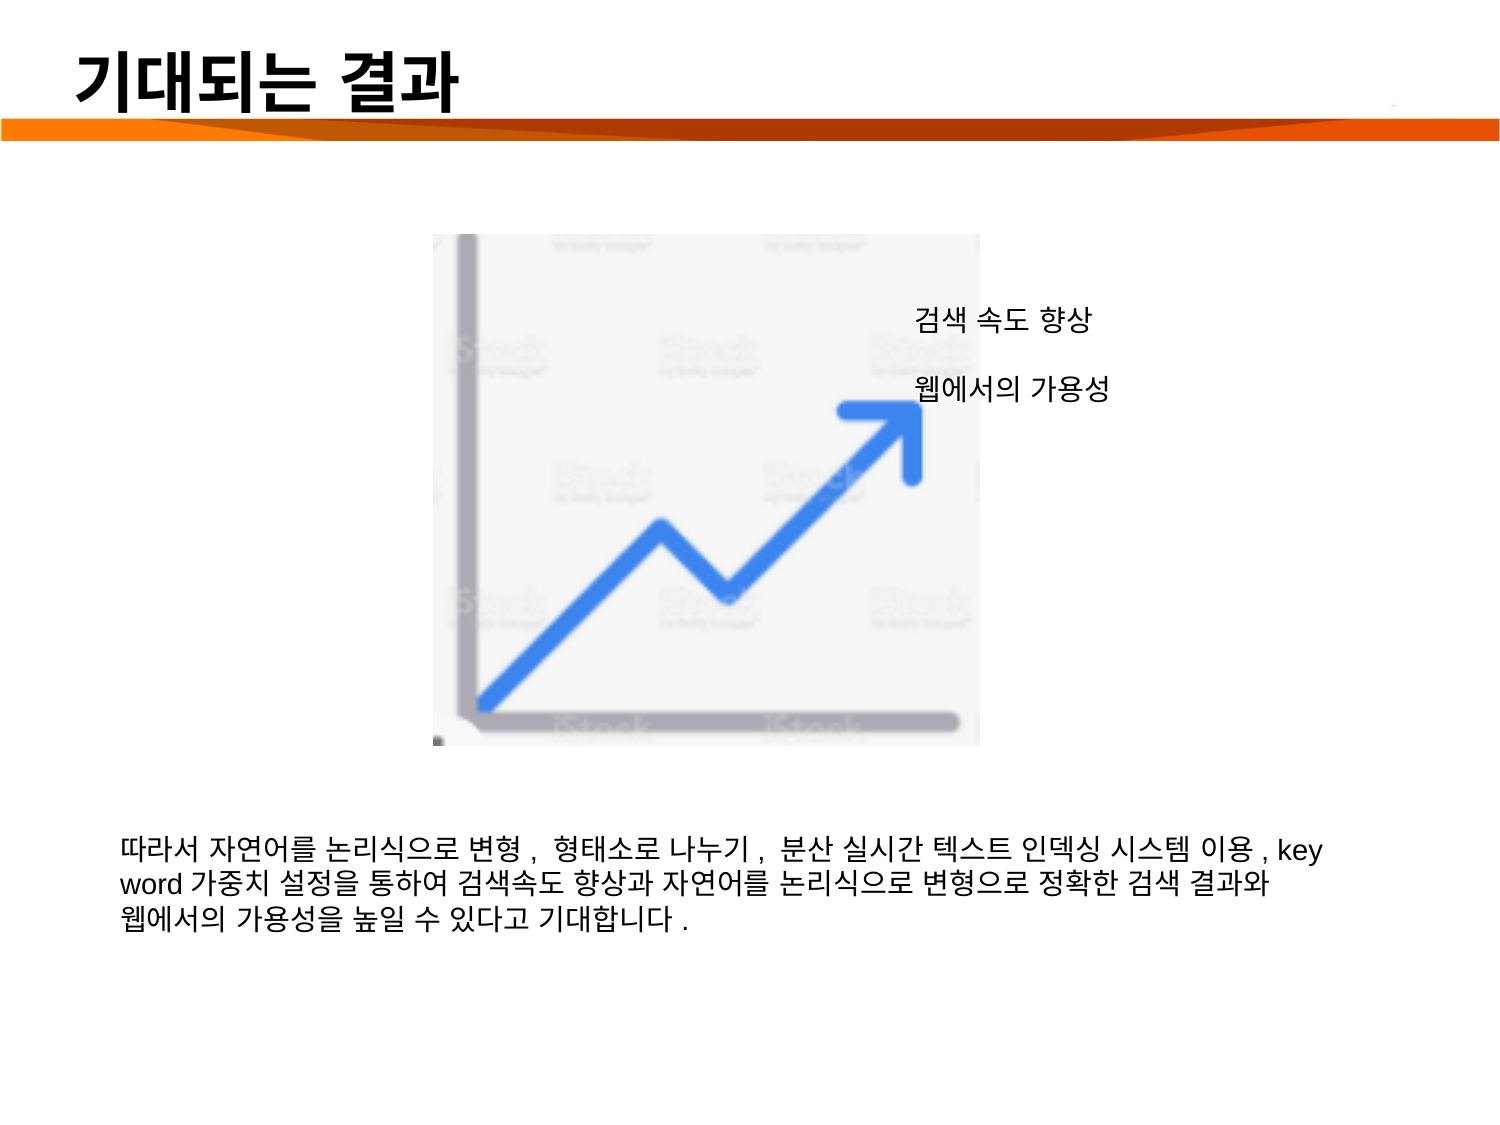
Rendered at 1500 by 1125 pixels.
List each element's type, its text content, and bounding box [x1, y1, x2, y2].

picture [432, 234, 980, 747]
picture [0, 105, 1500, 141]
text_box 따라서 자연어를 논리식으로 변형, 형태소로 나누기, 분산 실시간 텍스트 인덱싱 시스템 이용, key word가중치 설정을 통하여 검색속도 향상과 자연어를 논리식으로 변형으로 정확한 검색 결과와 웹에서의 가용성을 높일 수 있다고 기대합니다. [105, 823, 1395, 944]
title 기대되는 결과 [58, 33, 1409, 129]
text_box 검색 속도 향상 웹에서의 가용성 [985, 294, 1189, 414]
